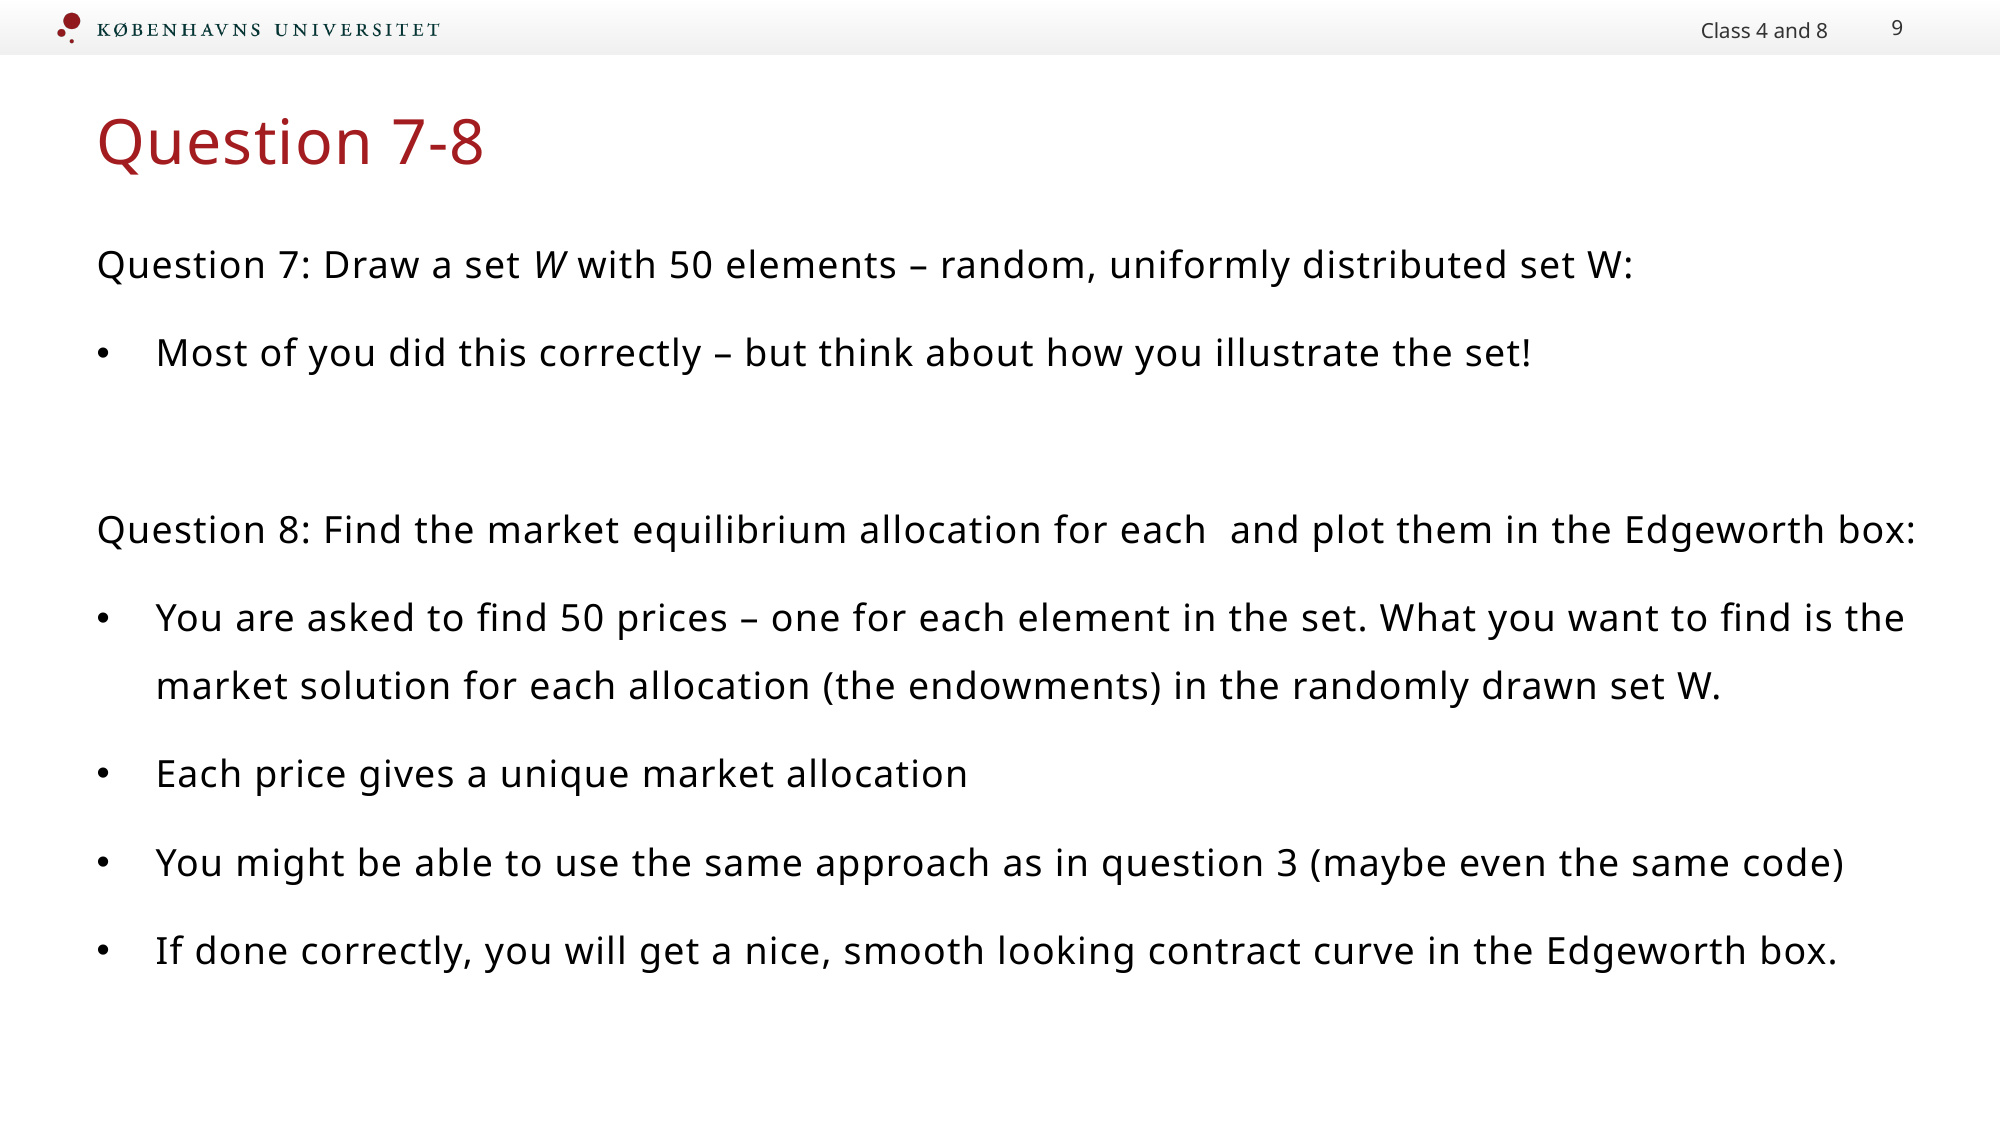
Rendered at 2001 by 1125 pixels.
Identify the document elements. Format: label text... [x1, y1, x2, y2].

slide_number Class 4 and 8 [1694, 14, 1829, 43]
slide_number 9 [1840, 14, 1904, 43]
title Question 7-8 [96, 101, 1904, 244]
picture [91, 15, 476, 42]
